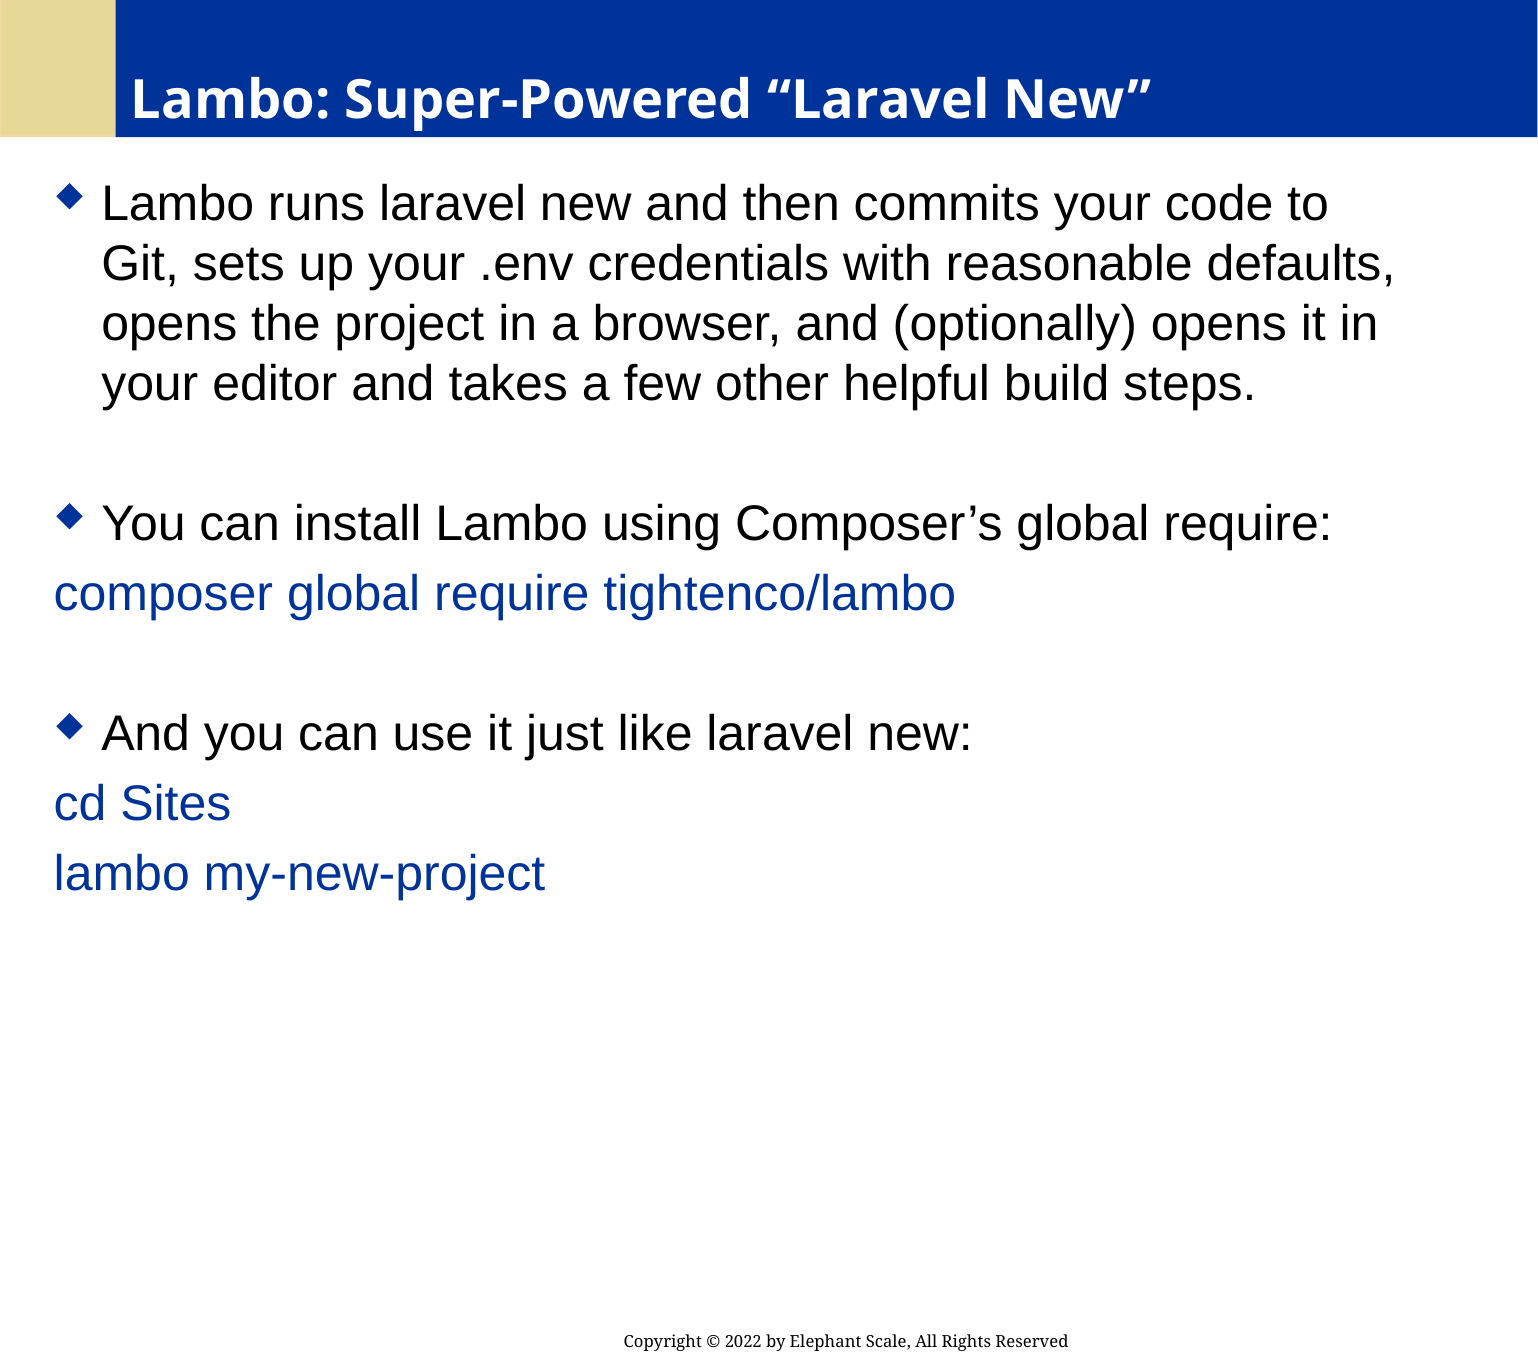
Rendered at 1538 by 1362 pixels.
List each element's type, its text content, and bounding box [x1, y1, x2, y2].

title Lambo: Super-Powered “Laravel New” [115, 0, 1538, 138]
list Lambo runs laravel new and then commits your code to Git, sets up your .env credentials with reasonable defaults, opens the project in a browser, and (optionally) opens it in your editor and takes a few other helpful build steps. You can install Lambo using Composer’s global require: composer global require tightenco/lambo And you can use it just like laravel new: cd Sites lambo my-new-project [38, 162, 1432, 1284]
text_box Copyright © 2022 by Elephant Scale, All Rights Reserved [608, 1322, 1085, 1358]
picture [0, 0, 115, 137]
